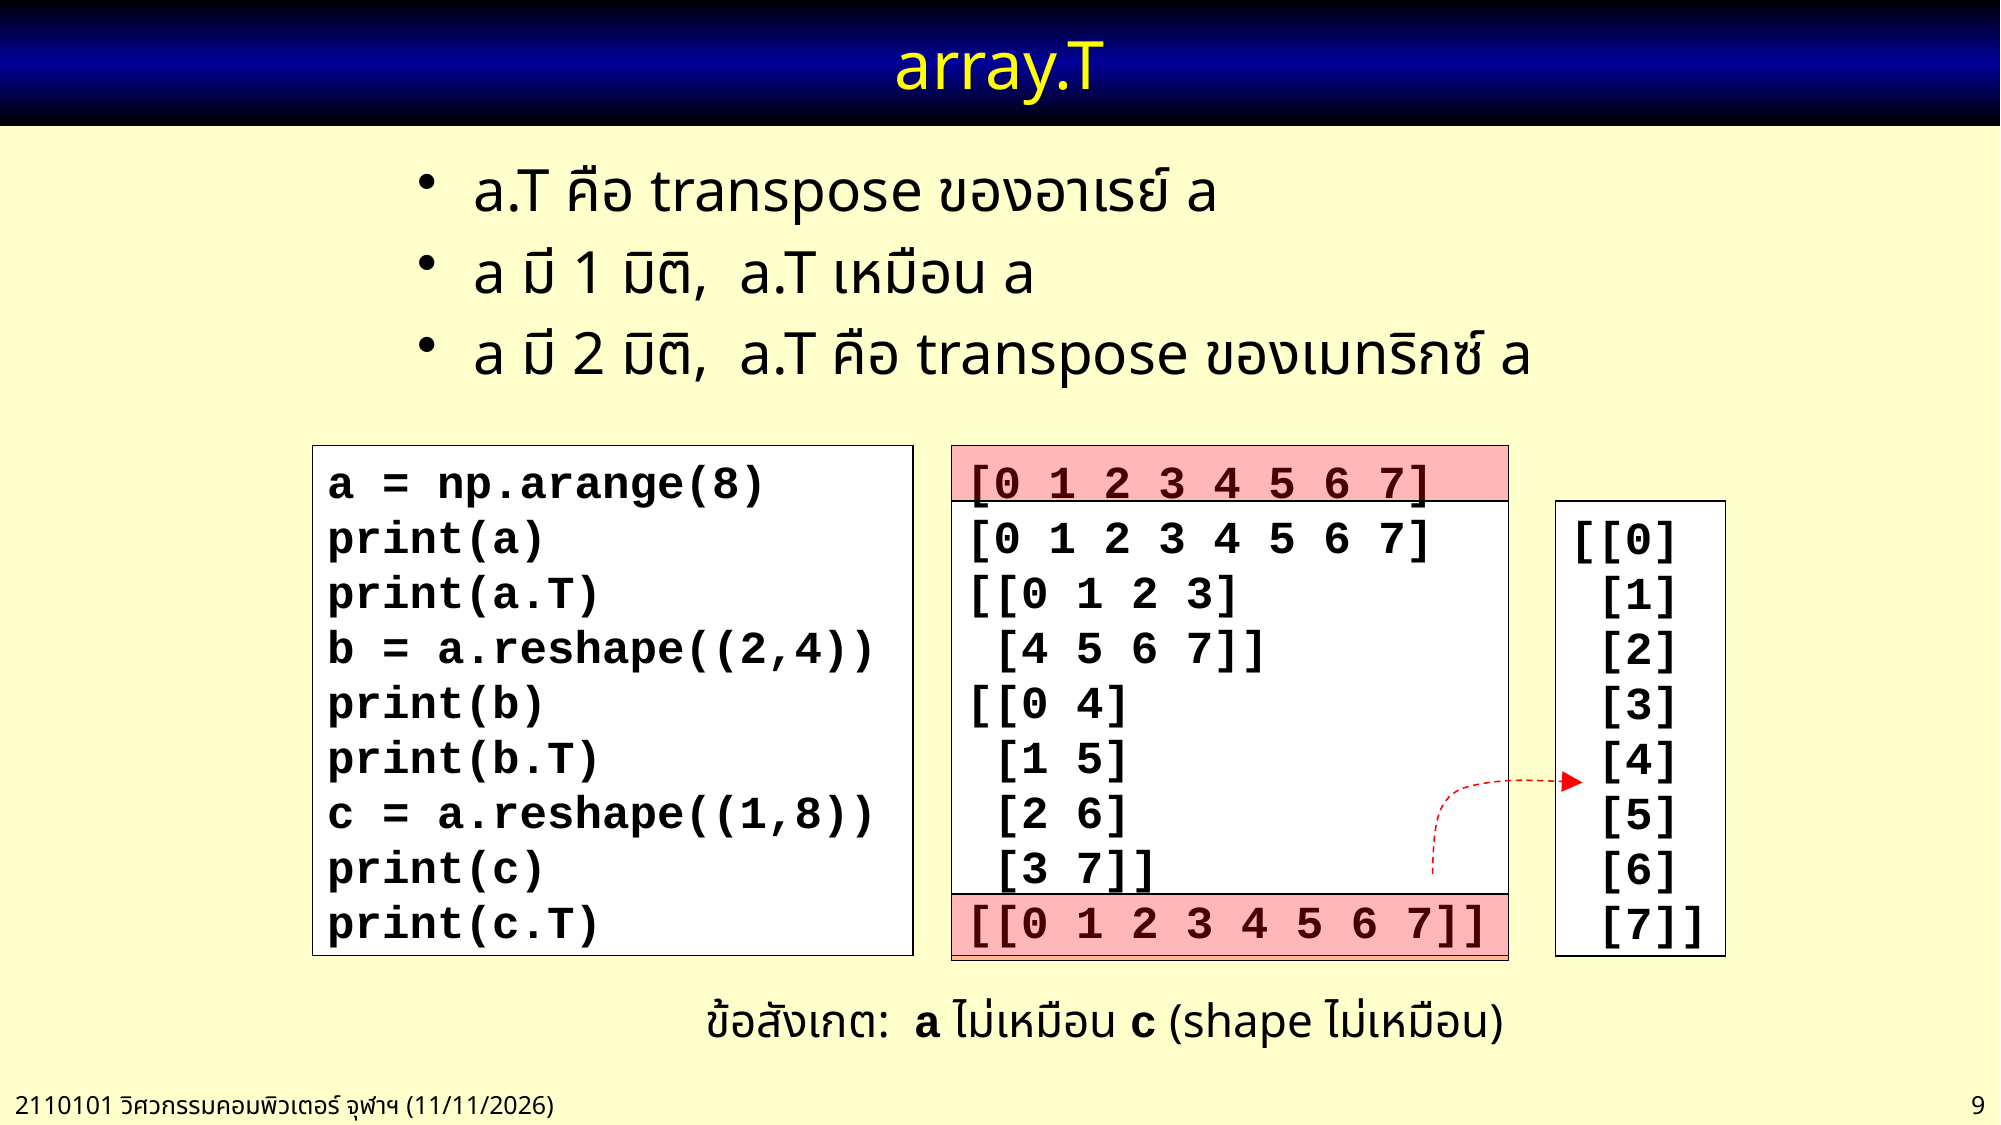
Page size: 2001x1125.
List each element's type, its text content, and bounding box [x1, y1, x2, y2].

text_box [1514, 771, 1583, 825]
text_box [[0] [1] [2] [3] [4] [5] [6] [7]] [1555, 500, 1726, 957]
list a.T คือ transpose ของอาเรย์ a a มี 1 มิติ, a.T เหมือน a a มี 2 มิติ, a.T คือ transpose ของเมทริกซ์ a [402, 145, 1651, 419]
text_box ข้อสังเกต: a ไม่เหมือน c (shape ไม่เหมือน) [690, 984, 1519, 1055]
text_box a = np.arange(8) print(a) print(a.T) b = a.reshape((2,4)) print(b) print(b.T) c = a.reshape((1,8)) print(c) print(c.T) [312, 445, 913, 956]
title array.T [0, 0, 2000, 126]
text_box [951, 445, 1509, 961]
